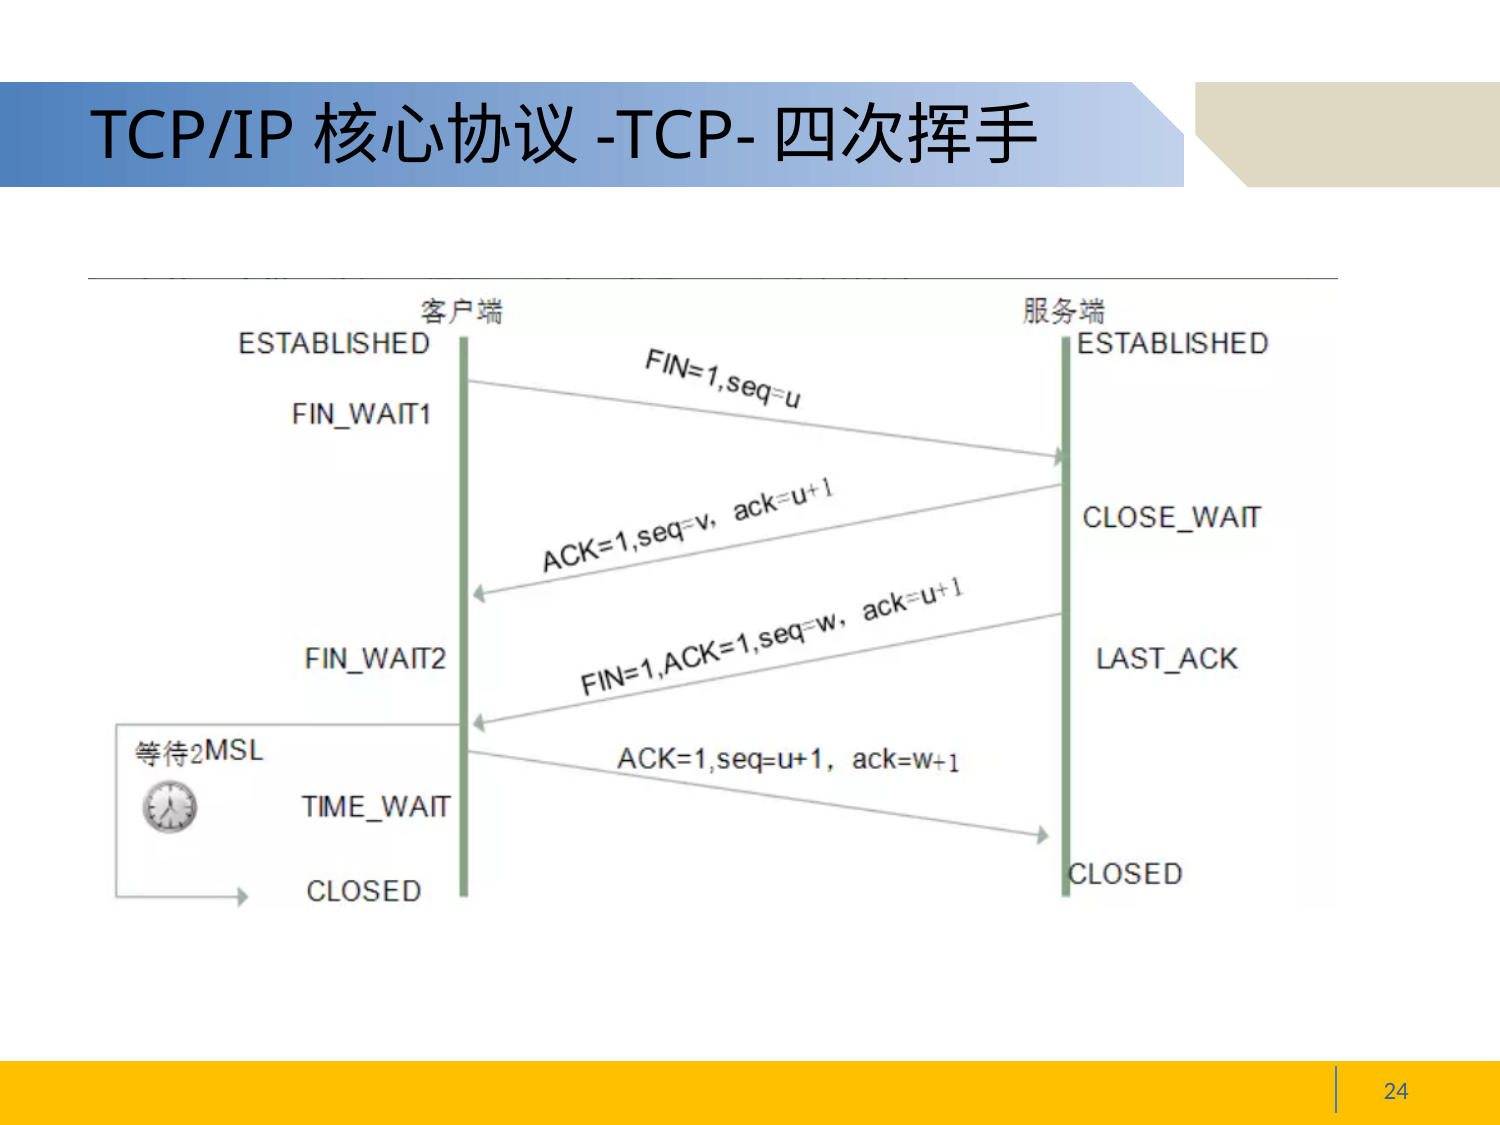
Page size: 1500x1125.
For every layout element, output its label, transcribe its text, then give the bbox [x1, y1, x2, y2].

title TCP/IP核心协议-TCP-四次挥手 [75, 84, 1425, 180]
picture [88, 278, 1338, 910]
slide_number 24 [1359, 1066, 1424, 1113]
